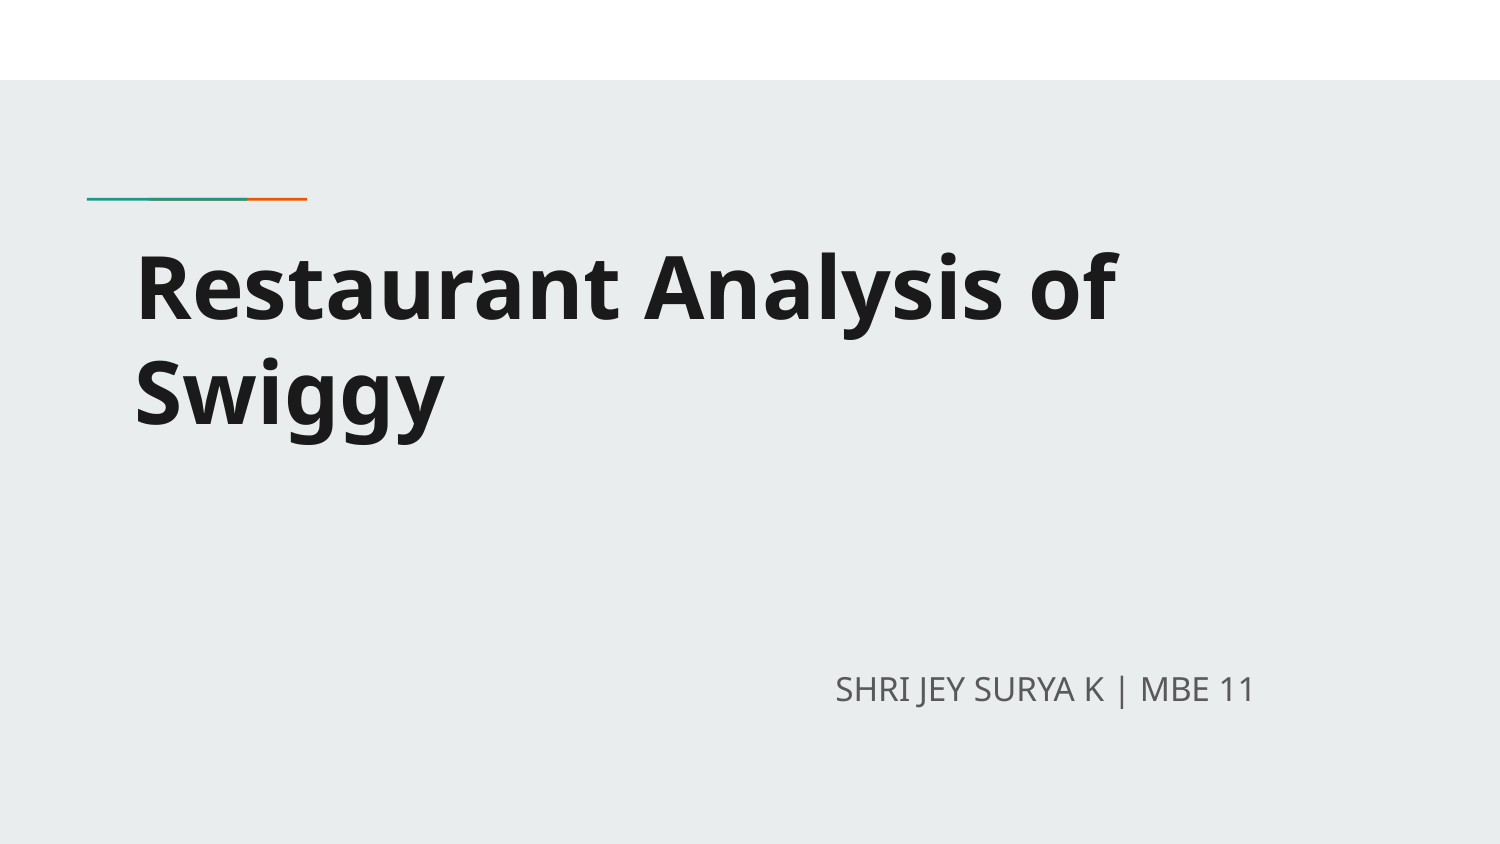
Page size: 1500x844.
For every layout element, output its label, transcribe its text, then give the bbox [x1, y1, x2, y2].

subtitle SHRI JEY SURYA K | MBE 11 [820, 652, 1467, 742]
title Restaurant Analysis of Swiggy [119, 216, 1381, 490]
